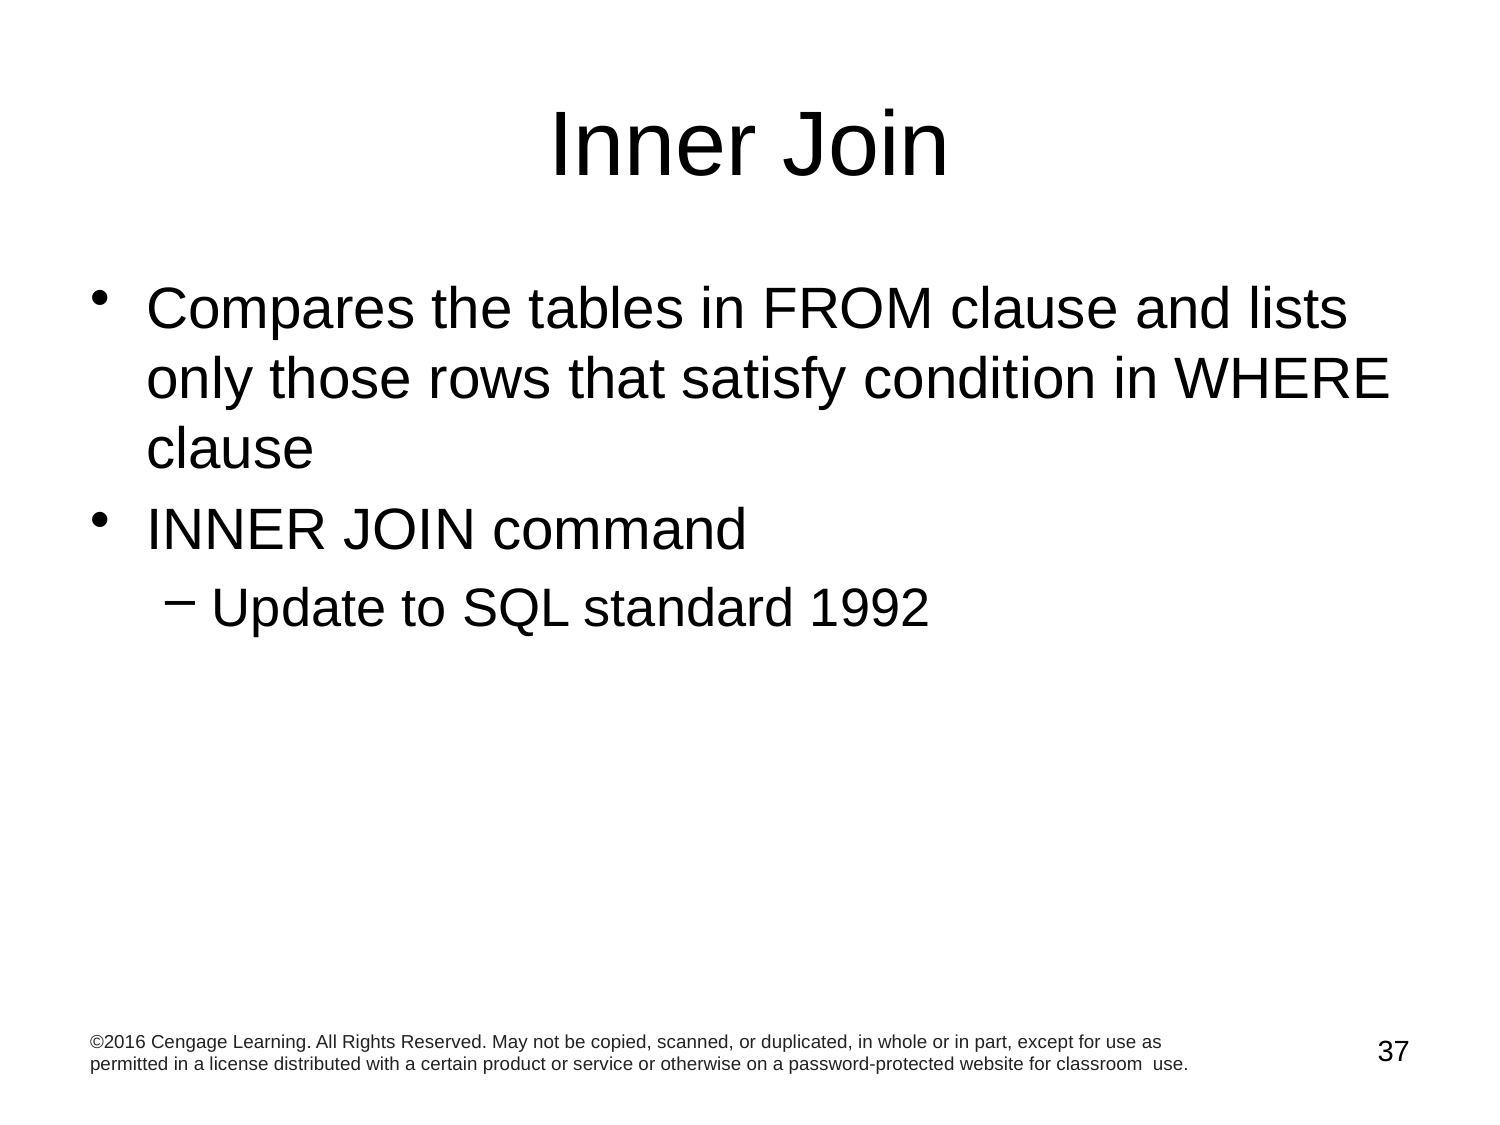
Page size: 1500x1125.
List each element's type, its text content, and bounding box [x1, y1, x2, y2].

list Compares the tables in FROM clause and lists only those rows that satisfy condition in WHERE clause INNER JOIN command Update to SQL standard 1992 [75, 262, 1425, 1005]
footer ©2016 Cengage Learning. All Rights Reserved. May not be copied, scanned, or duplicated, in whole or in part, except for use as permitted in a license distributed with a certain product or service or otherwise on a password-protected website for classroom use. [75, 1021, 1213, 1100]
title Inner Join [75, 45, 1425, 233]
slide_number 37 [1250, 1024, 1425, 1103]
